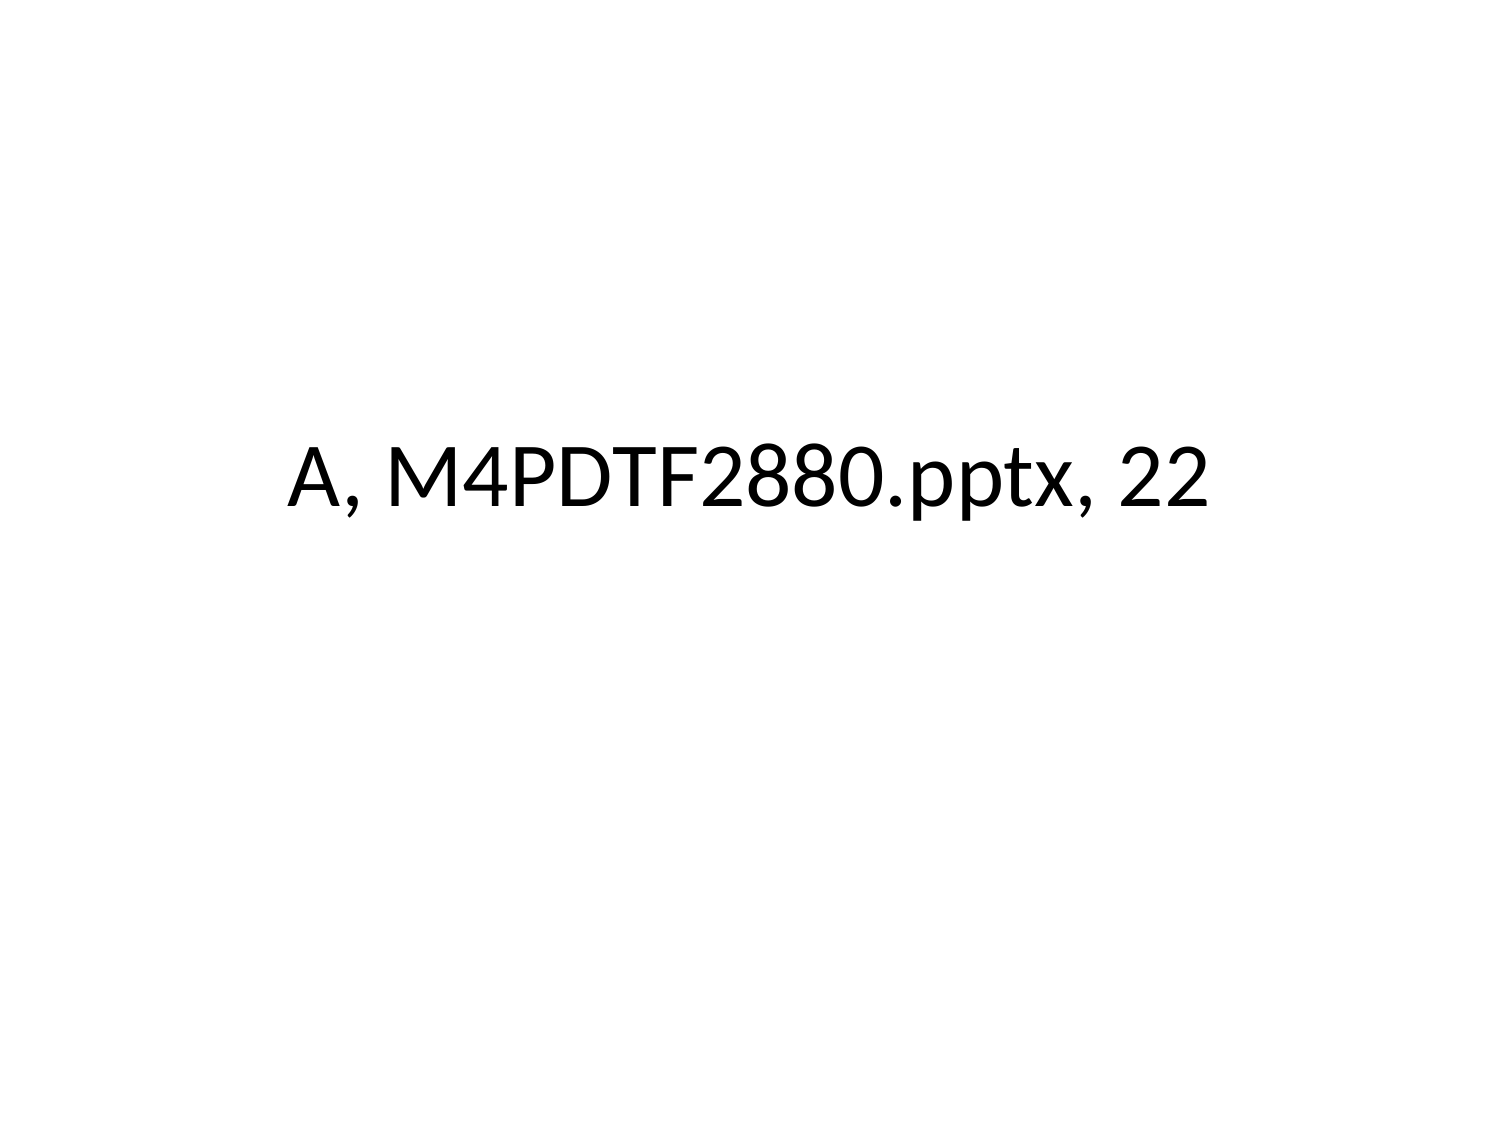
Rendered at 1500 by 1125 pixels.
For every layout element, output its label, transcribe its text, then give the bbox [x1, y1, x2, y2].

title A, M4PDTF2880.pptx, 22 [112, 349, 1388, 591]
